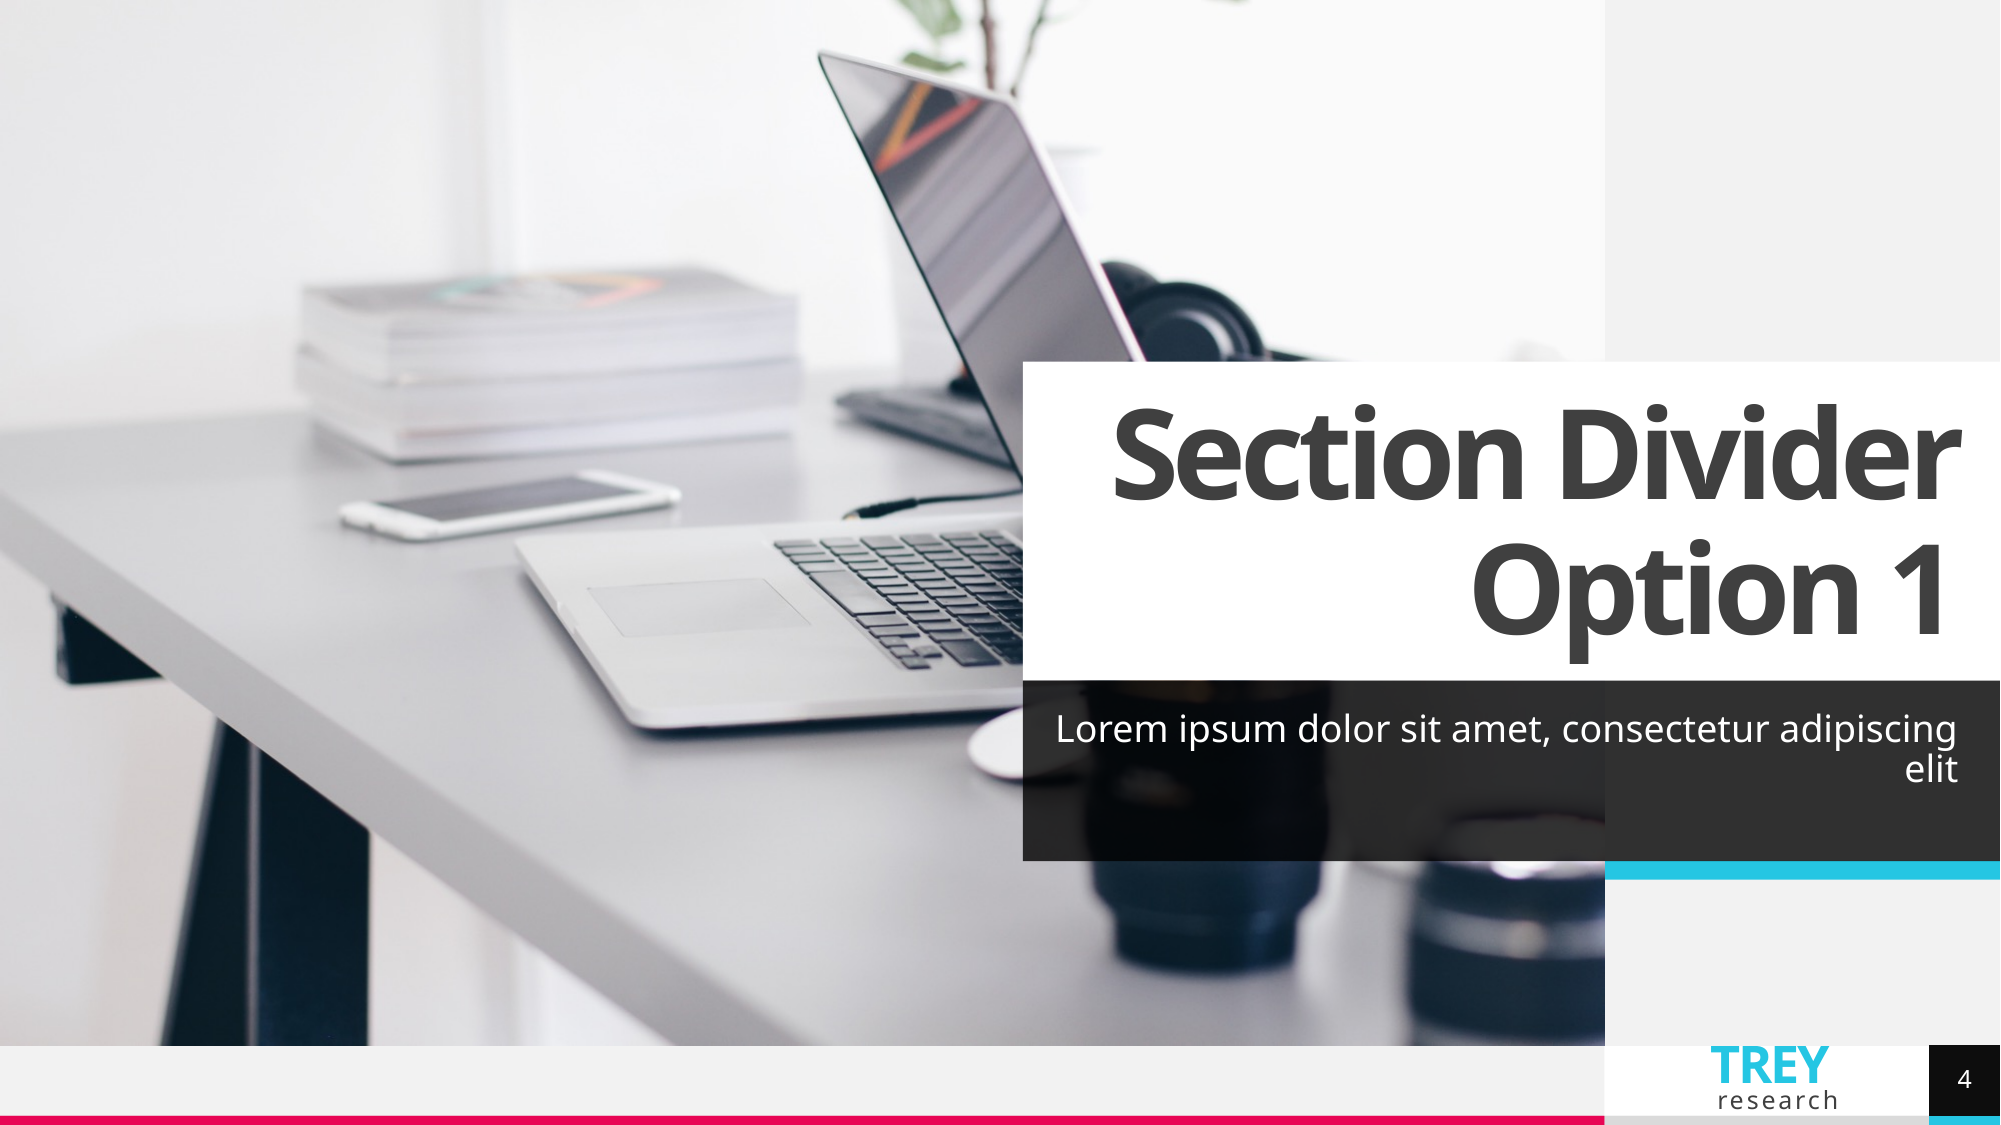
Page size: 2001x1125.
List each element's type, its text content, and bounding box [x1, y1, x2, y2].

list Lorem ipsum dolor sit amet, consectetur adipiscing elit [1605, 680, 2000, 862]
picture [0, 0, 1605, 1046]
title Section Divider Option 1 [1605, 361, 2000, 680]
slide_number 4 [1929, 1045, 2000, 1116]
